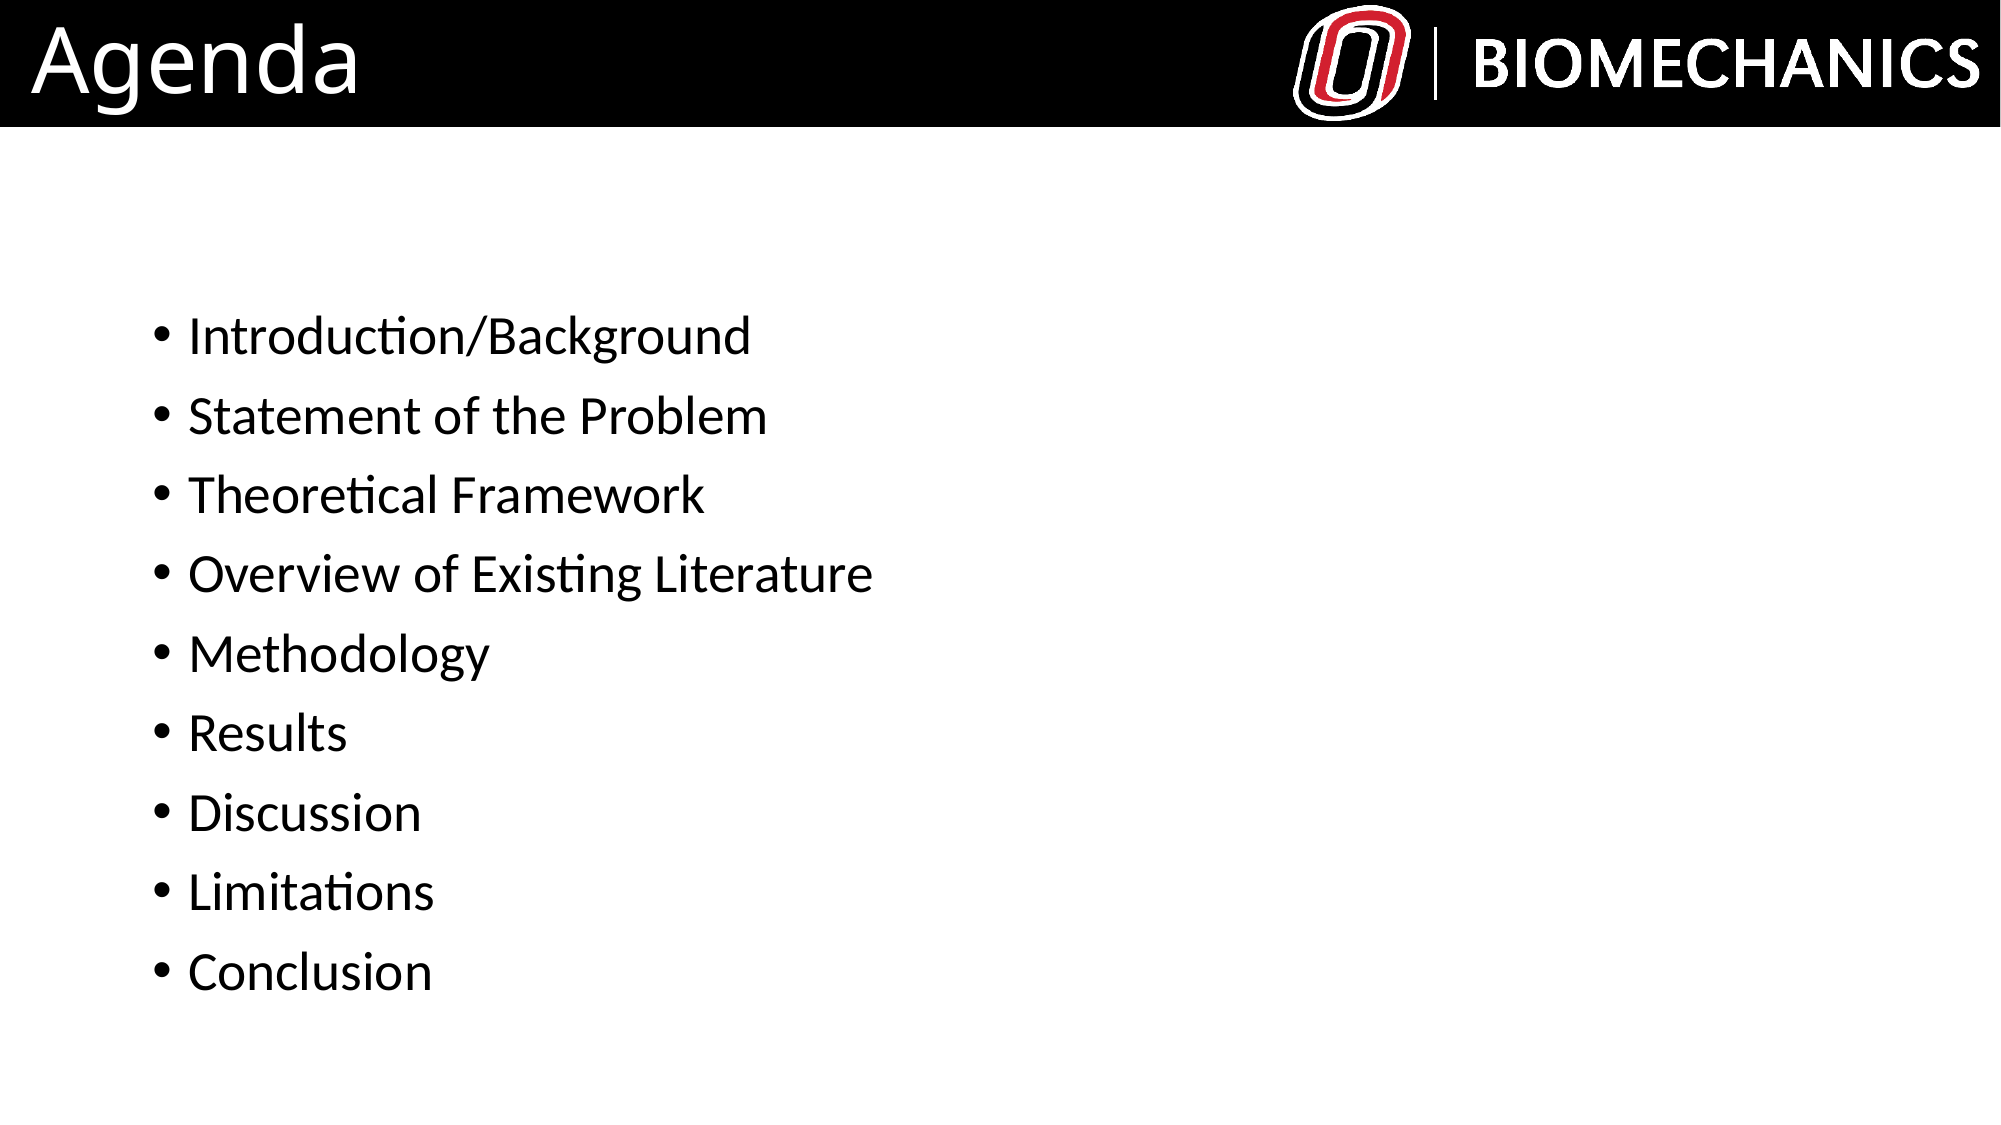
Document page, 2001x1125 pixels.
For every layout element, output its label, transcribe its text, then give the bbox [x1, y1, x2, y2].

picture [1293, 5, 1982, 121]
list Introduction/Background Statement of the Problem Theoretical Framework Overview of Existing Literature Methodology Results Discussion Limitations Conclusion [137, 299, 1863, 1014]
title Agenda [16, 1, 1275, 127]
